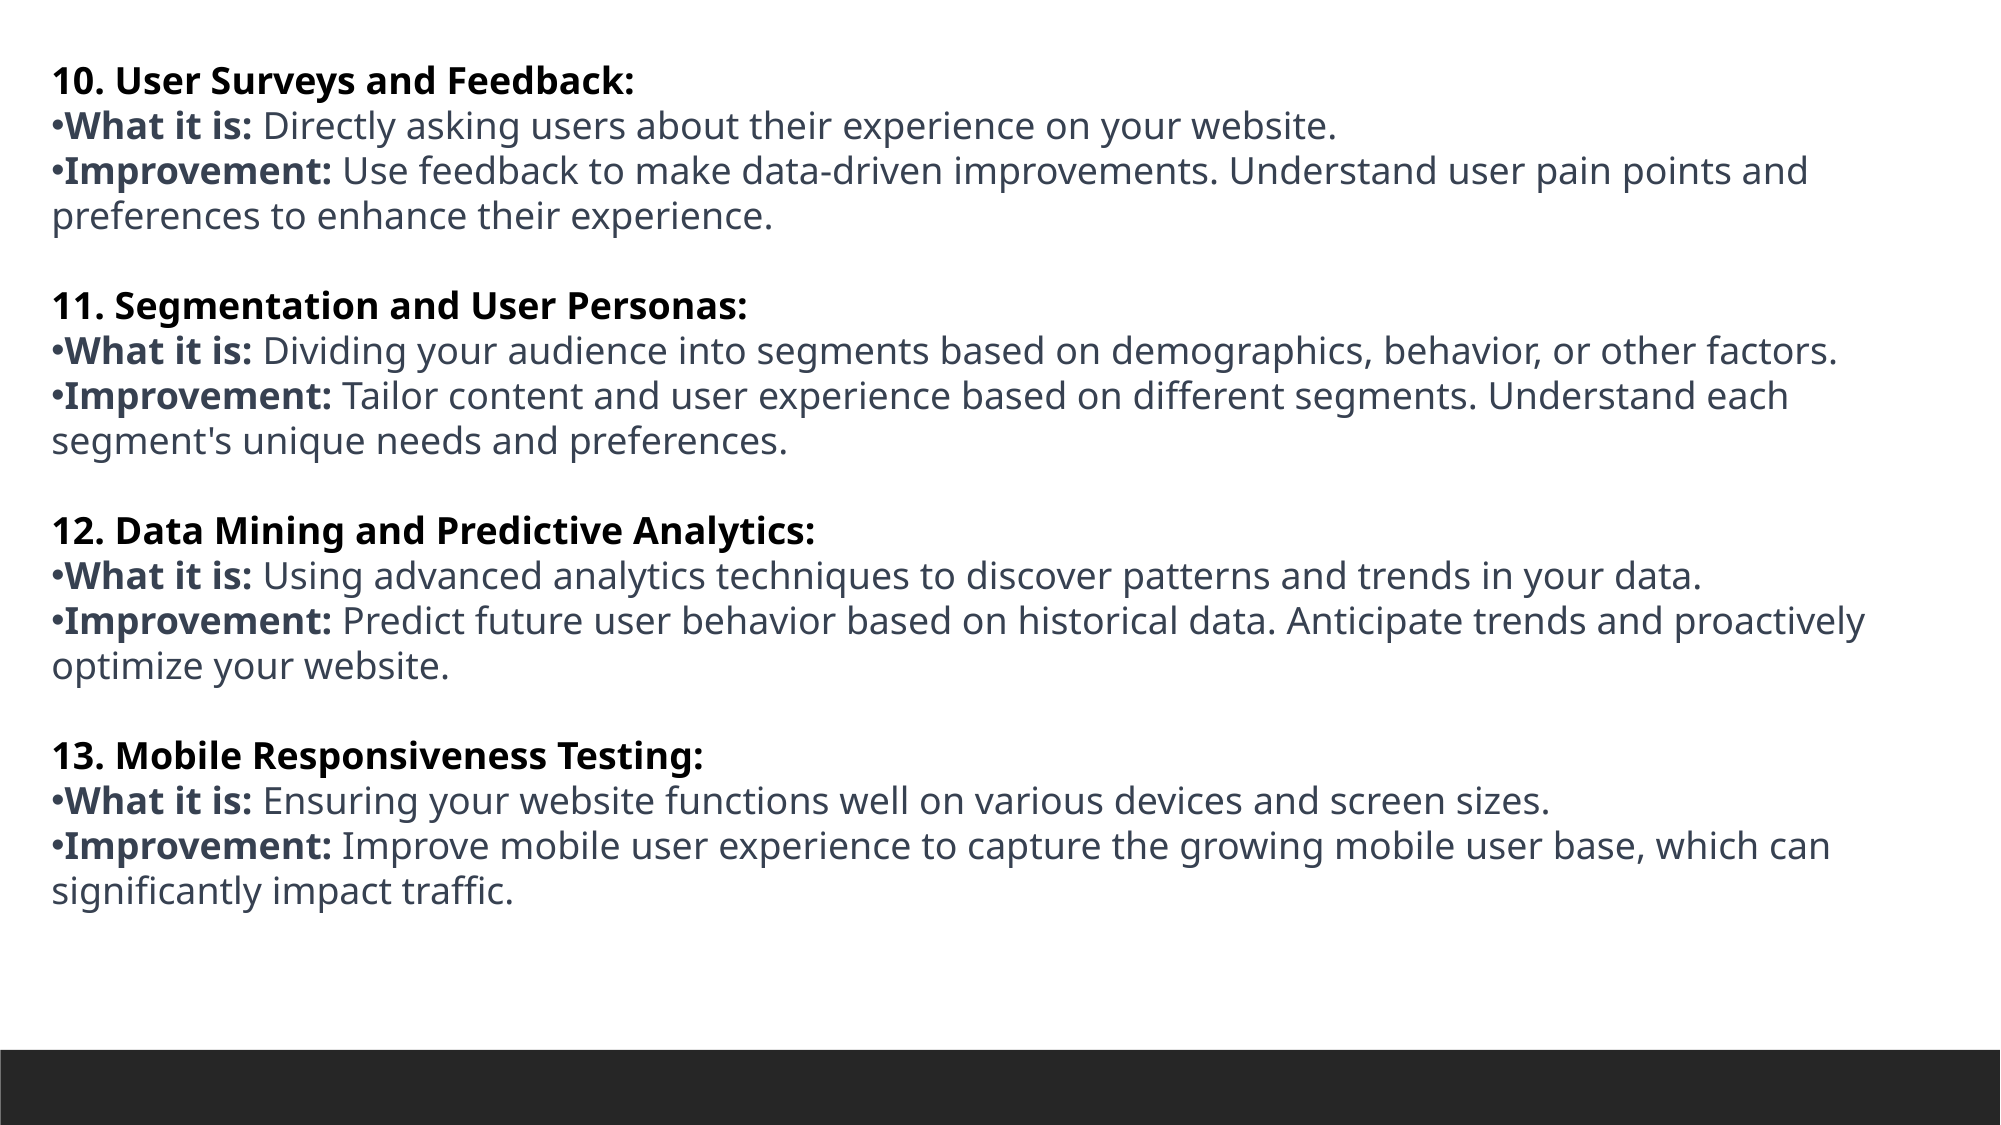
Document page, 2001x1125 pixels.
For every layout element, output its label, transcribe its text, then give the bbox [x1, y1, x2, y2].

text_box 10. User Surveys and Feedback: What it is: Directly asking users about their experience on your website. Improvement: Use feedback to make data-driven improvements. Understand user pain points and preferences to enhance their experience. 11. Segmentation and User Personas: What it is: Dividing your audience into segments based on demographics, behavior, or other factors. Improvement: Tailor content and user experience based on different segments. Understand each segment's unique needs and preferences. 12. Data Mining and Predictive Analytics: What it is: Using advanced analytics techniques to discover patterns and trends in your data. Improvement: Predict future user behavior based on historical data. Anticipate trends and proactively optimize your website. 13. Mobile Responsiveness Testing: What it is: Ensuring your website functions well on various devices and screen sizes. Improvement: Improve mobile user experience to capture the growing mobile user base, which can significantly impact traffic. [36, 49, 1920, 1125]
